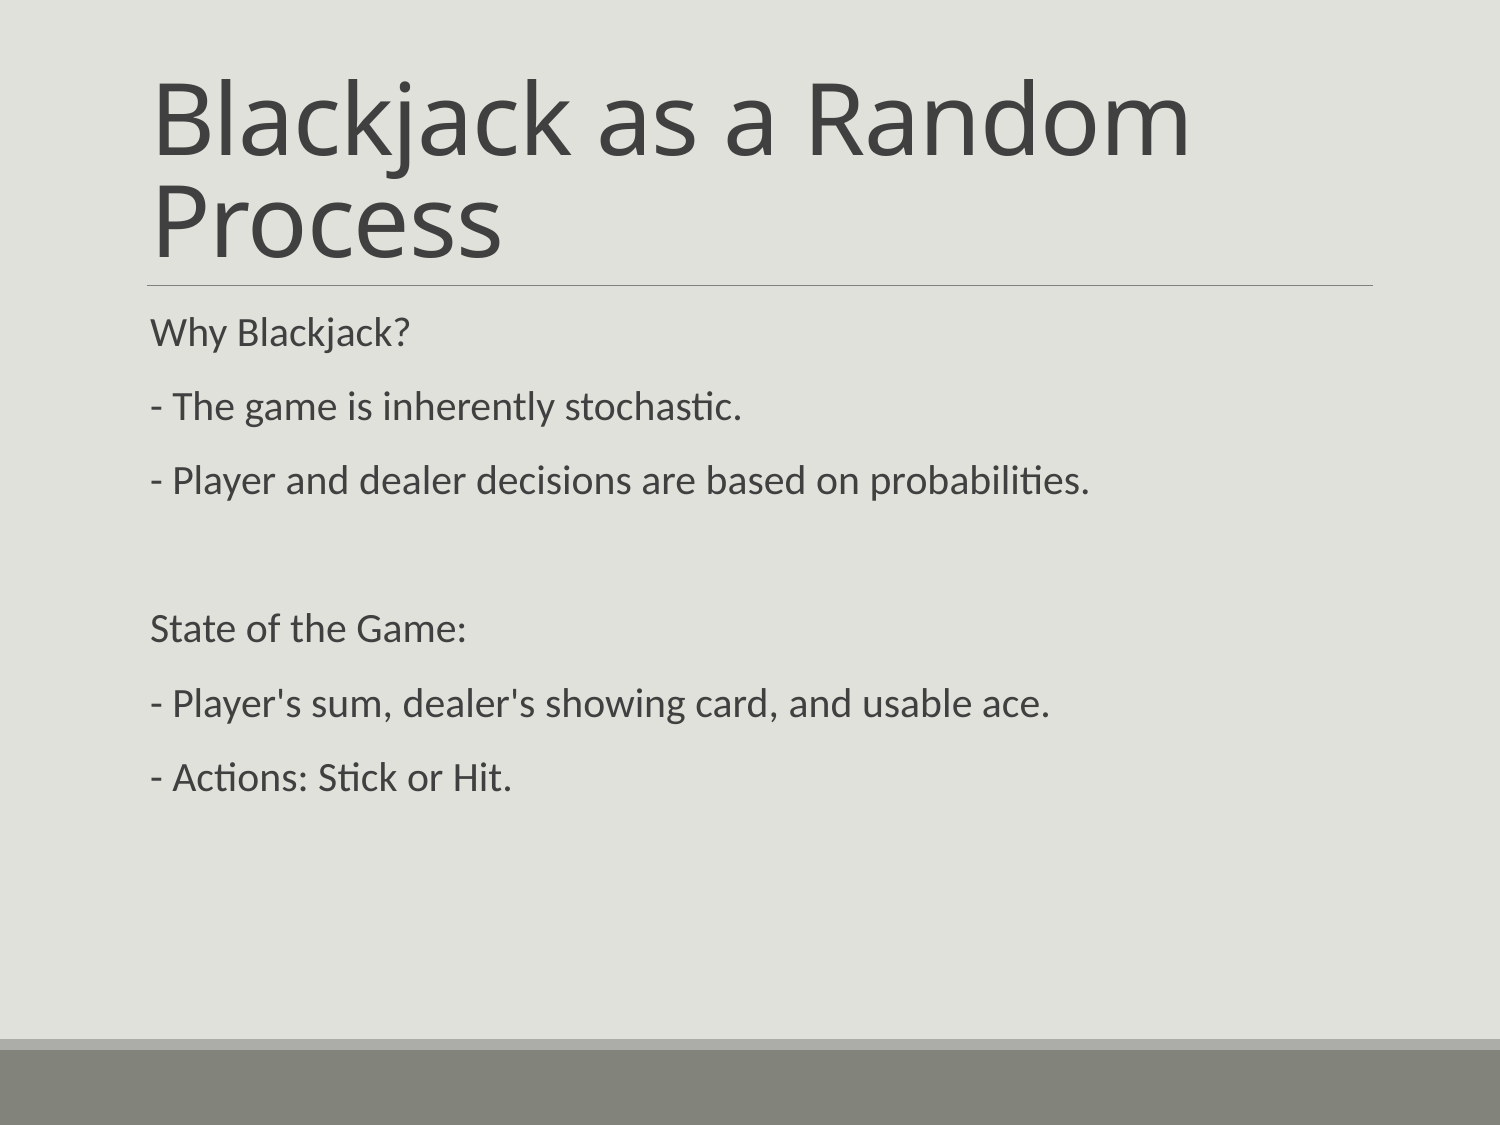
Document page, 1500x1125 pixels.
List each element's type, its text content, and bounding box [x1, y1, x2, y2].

title Blackjack as a Random Process [135, 47, 1373, 285]
list Why Blackjack? - The game is inherently stochastic. - Player and dealer decisions are based on probabilities. State of the Game: - Player's sum, dealer's showing card, and usable ace. - Actions: Stick or Hit. [135, 302, 1373, 963]
